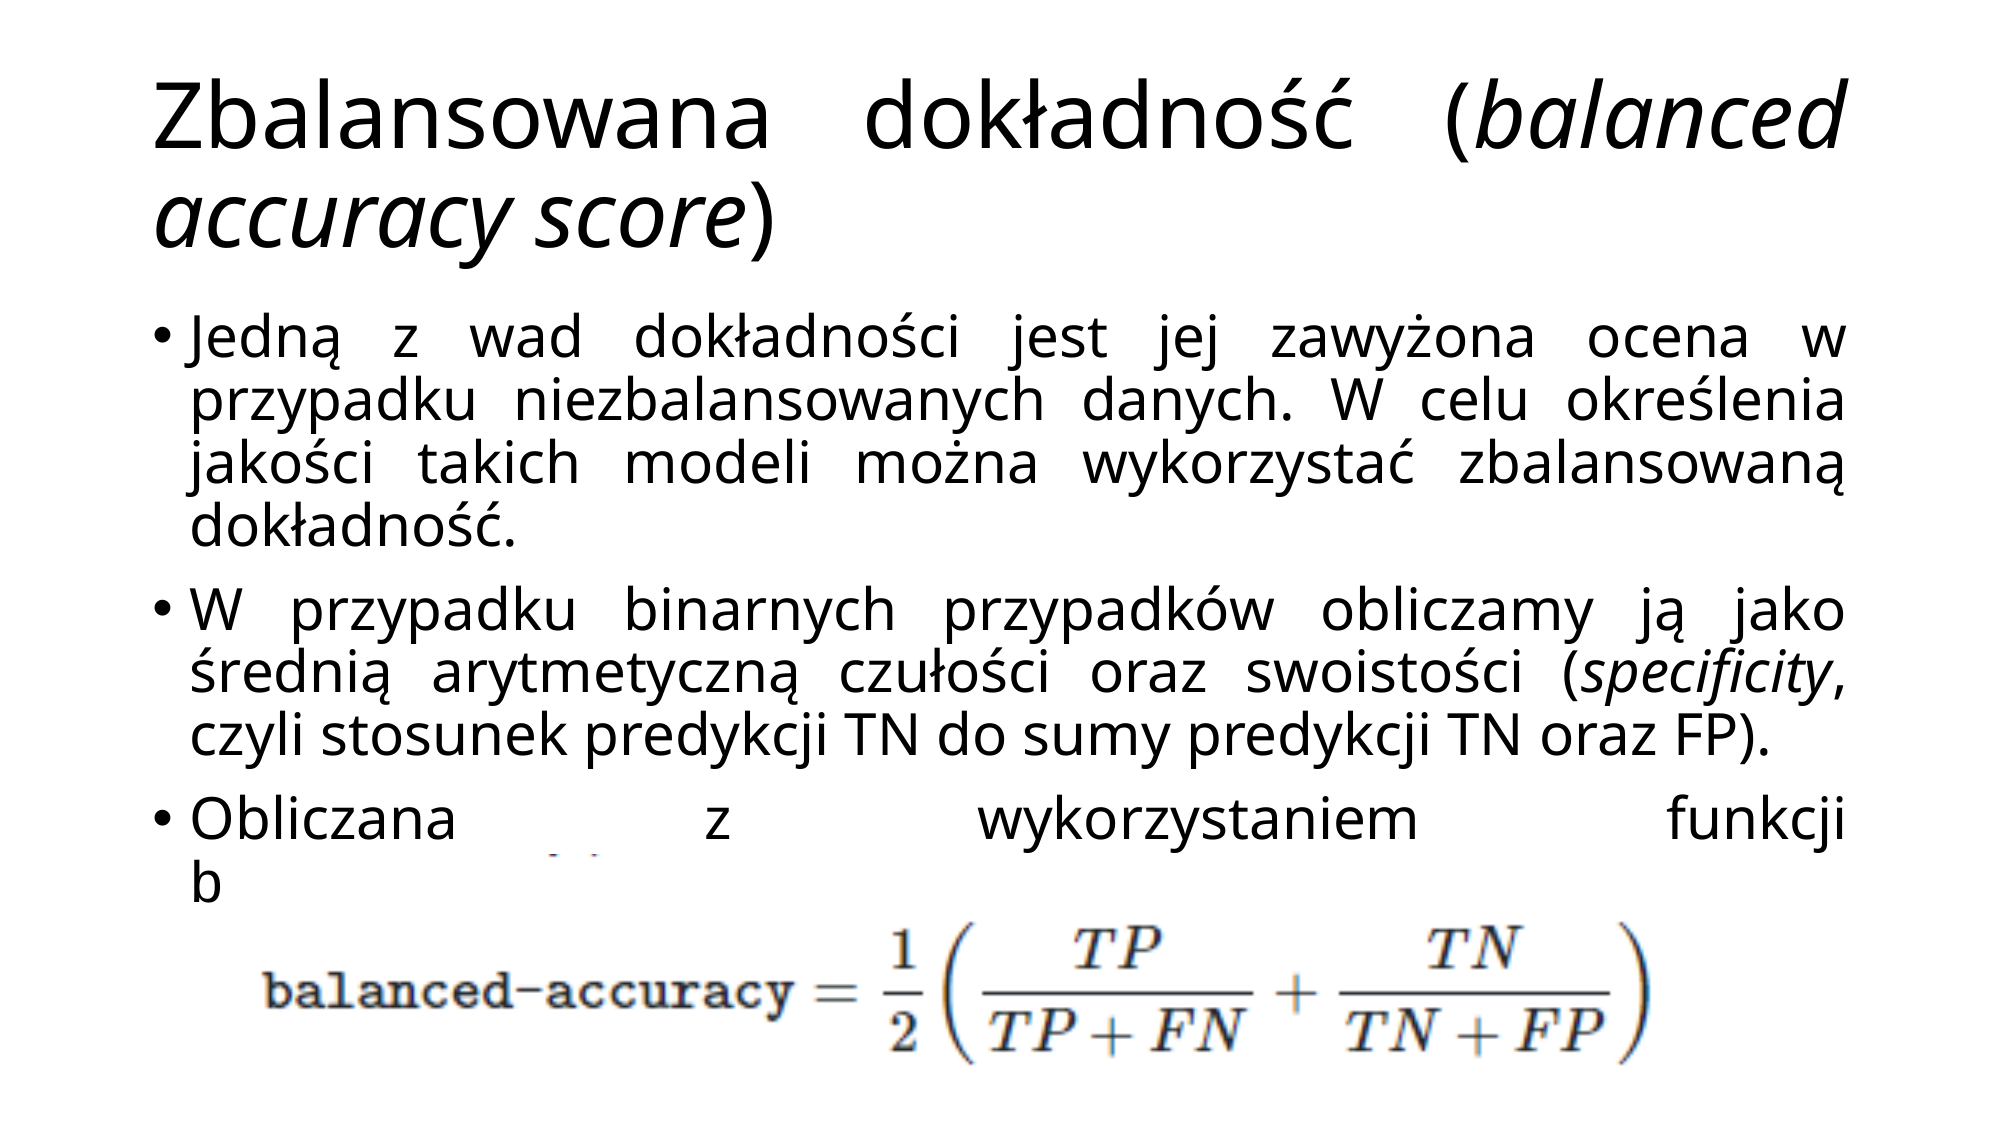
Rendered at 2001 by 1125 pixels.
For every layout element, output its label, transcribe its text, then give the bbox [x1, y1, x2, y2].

picture [227, 853, 1773, 1125]
title Zbalansowana dokładność (balanced accuracy score) [137, 59, 1863, 278]
list Jedną z wad dokładności jest jej zawyżona ocena w przypadku niezbalansowanych danych. W celu określenia jakości takich modeli można wykorzystać zbalansowaną dokładność. W przypadku binarnych przypadków obliczamy ją jako średnią arytmetyczną czułości oraz swoistości (specificity, czyli stosunek predykcji TN do sumy predykcji TN oraz FP). Obliczana z wykorzystaniem funkcji balanced_accuracy_score(). [137, 299, 1863, 1014]
